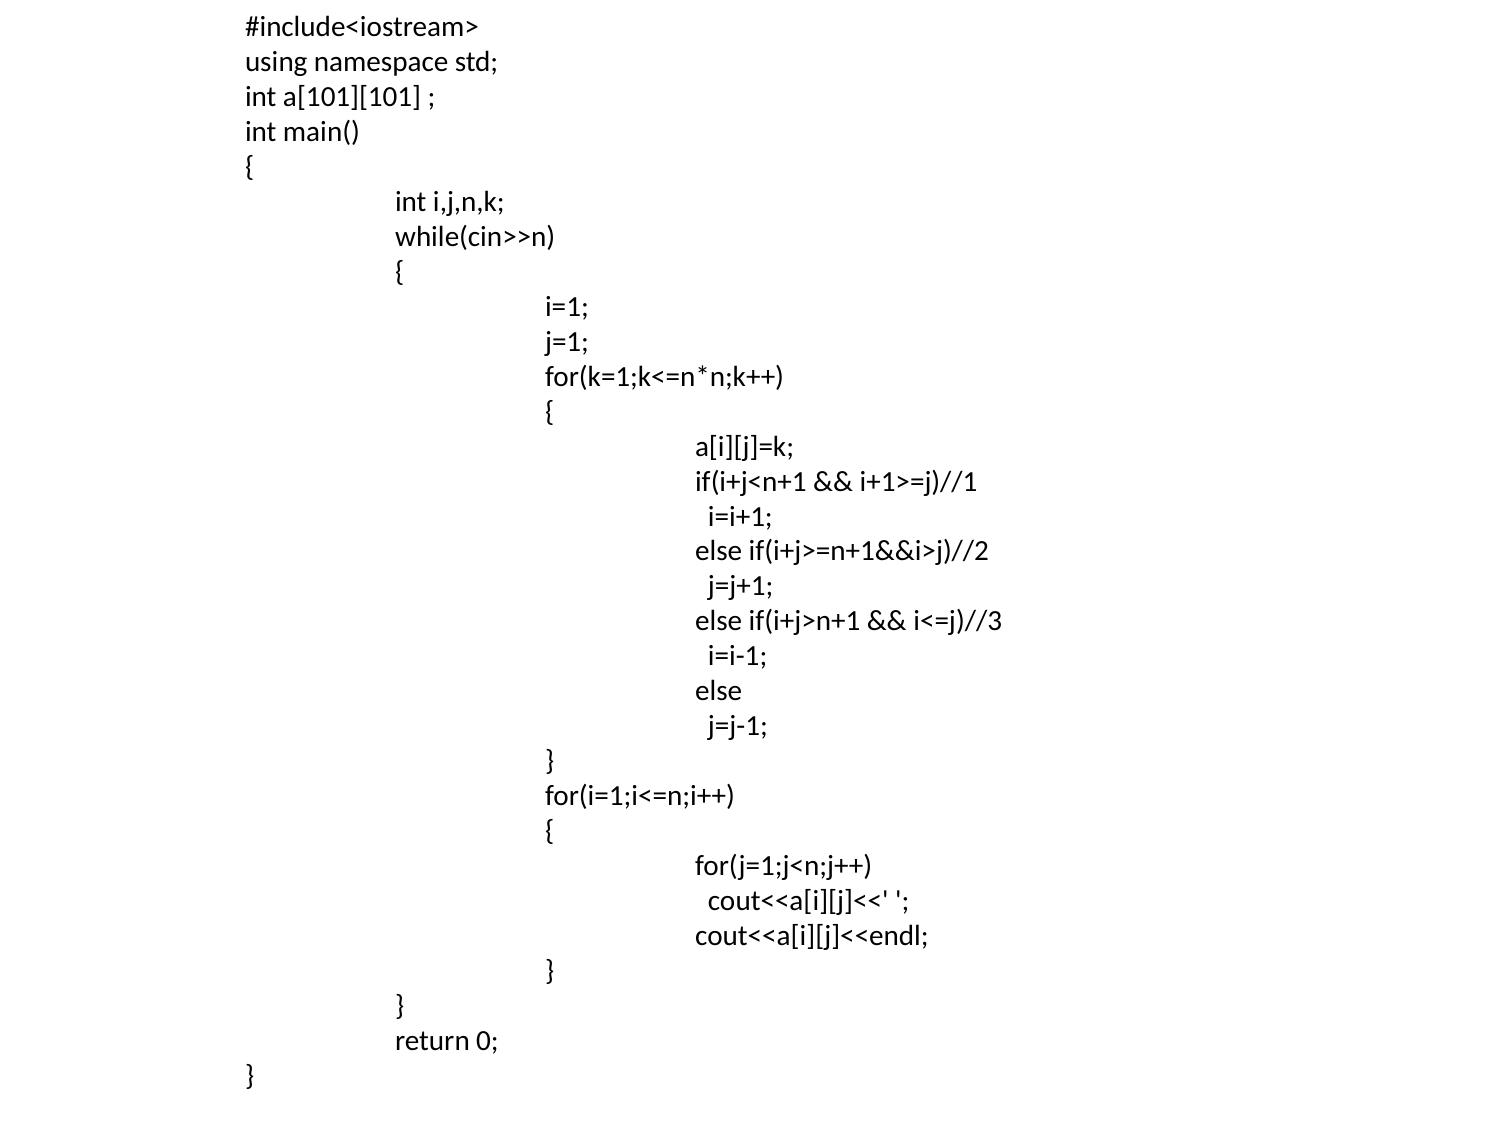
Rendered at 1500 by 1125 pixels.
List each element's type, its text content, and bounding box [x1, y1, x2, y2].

text_box #include<iostream> using namespace std; int a[101][101] ; int main() { int i,j,n,k; while(cin>>n) { i=1; j=1; for(k=1;k<=n*n;k++) { a[i][j]=k; if(i+j<n+1 && i+1>=j)//1 i=i+1; else if(i+j>=n+1&&i>j)//2 j=j+1; else if(i+j>n+1 && i<=j)//3 i=i-1; else j=j-1; } for(i=1;i<=n;i++) { for(j=1;j<n;j++) cout<<a[i][j]<<' '; cout<<a[i][j]<<endl; } } return 0; } [230, 0, 1255, 1099]
